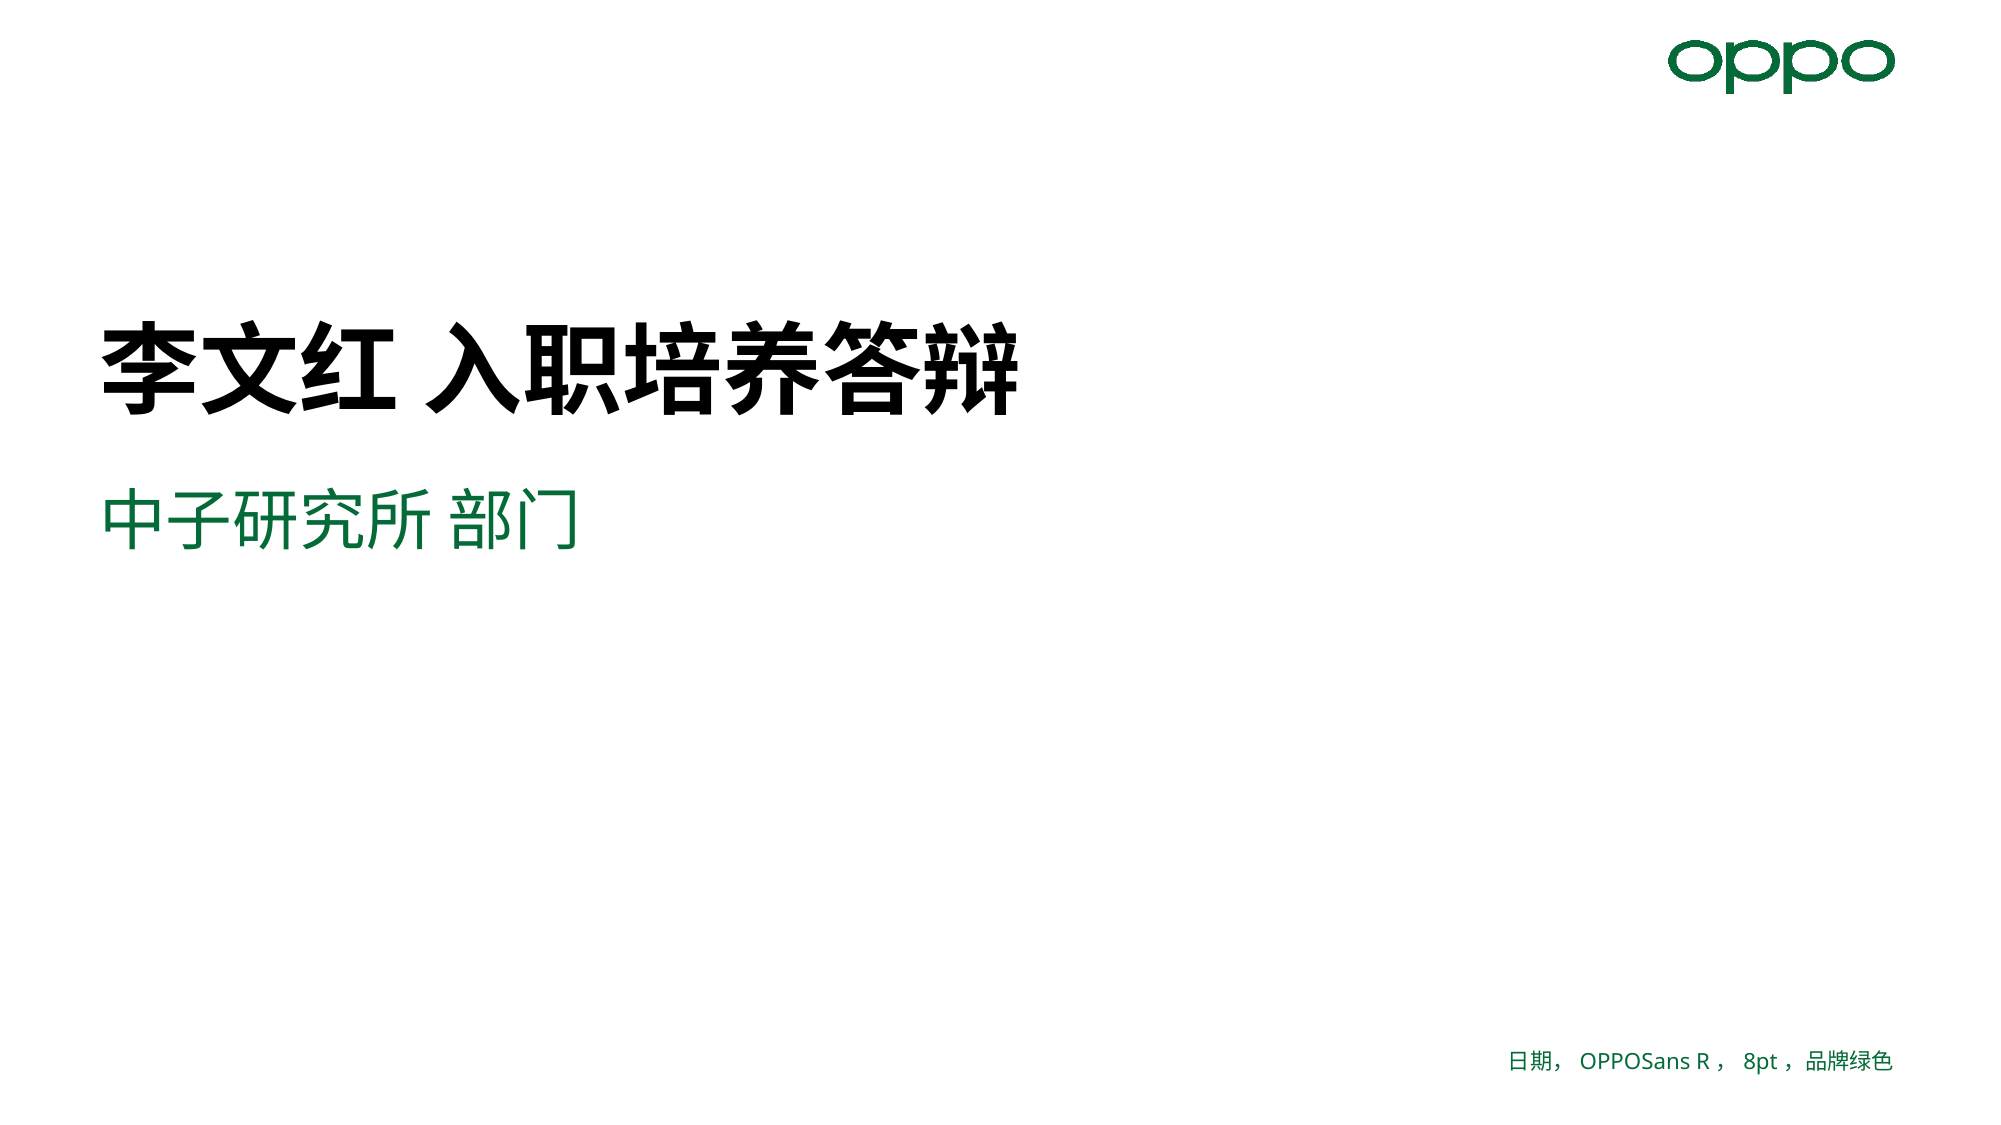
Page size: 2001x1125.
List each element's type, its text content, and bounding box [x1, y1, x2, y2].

list 中子研究所 部门 [99, 486, 1816, 871]
title 李文红 入职培养答辩 [99, 320, 1816, 455]
text_box 日期，OPPOSans R，8pt，品牌绿色 [1457, 1039, 1895, 1081]
picture [1668, 40, 1895, 94]
